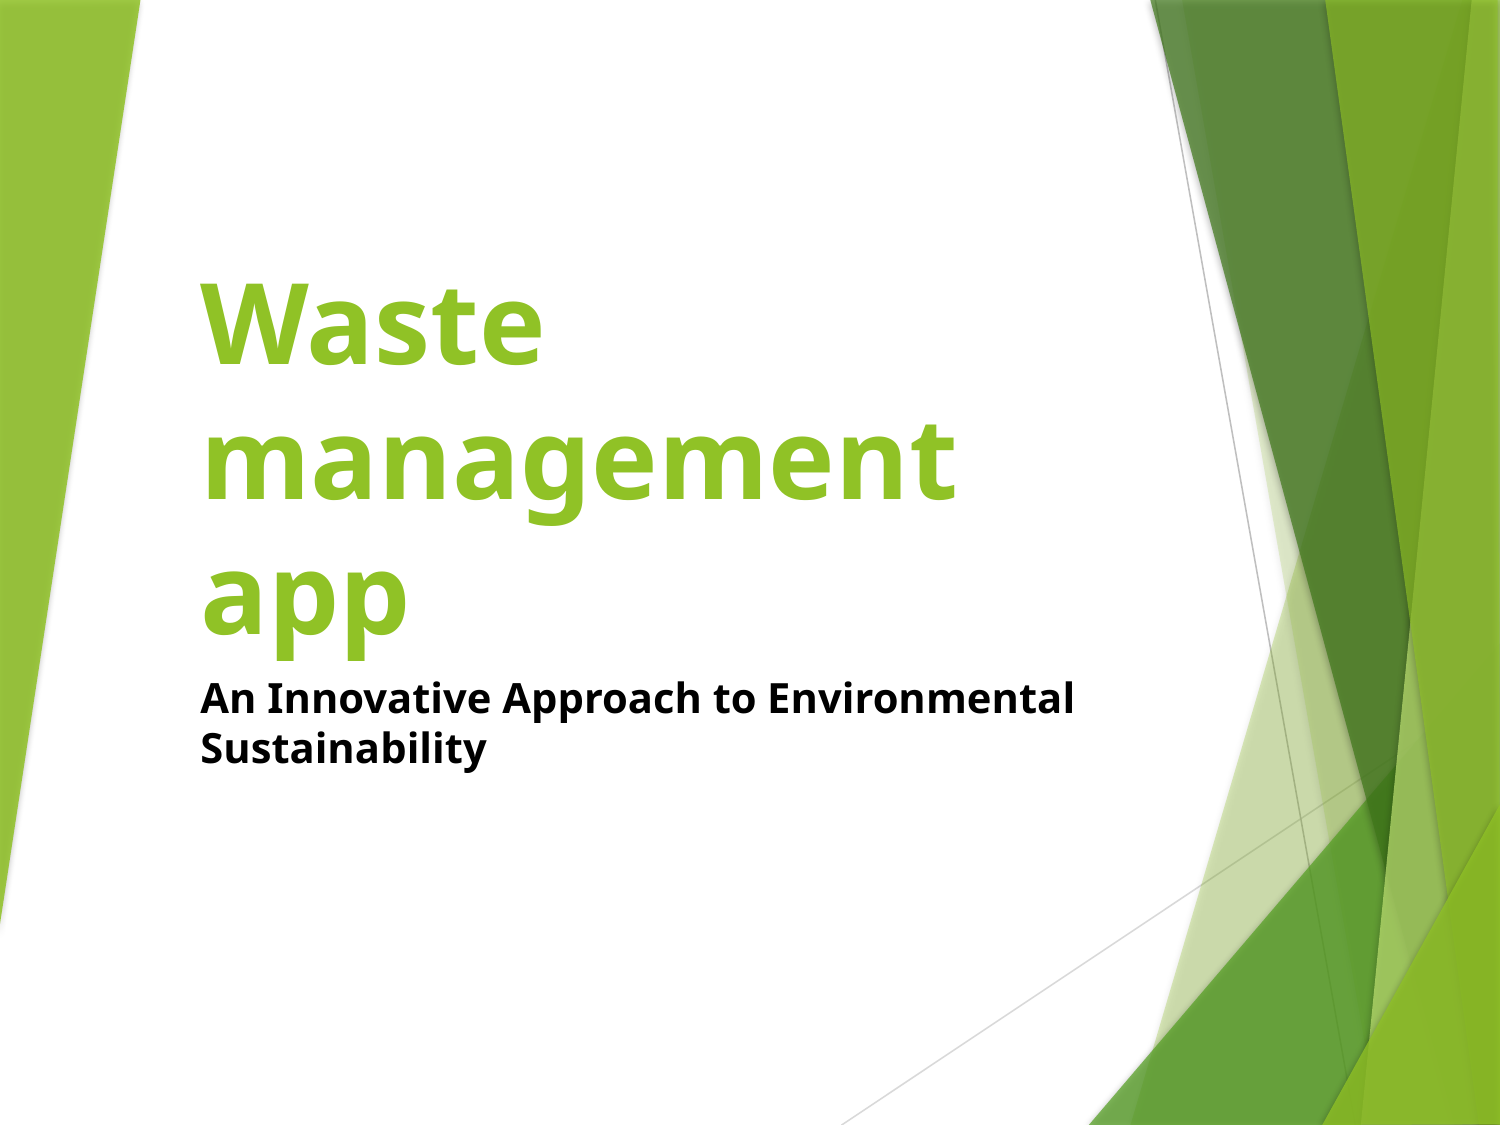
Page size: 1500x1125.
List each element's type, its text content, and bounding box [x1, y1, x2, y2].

title Waste management app [185, 394, 1142, 664]
subtitle An Innovative Approach to Environmental Sustainability [185, 664, 1142, 1001]
